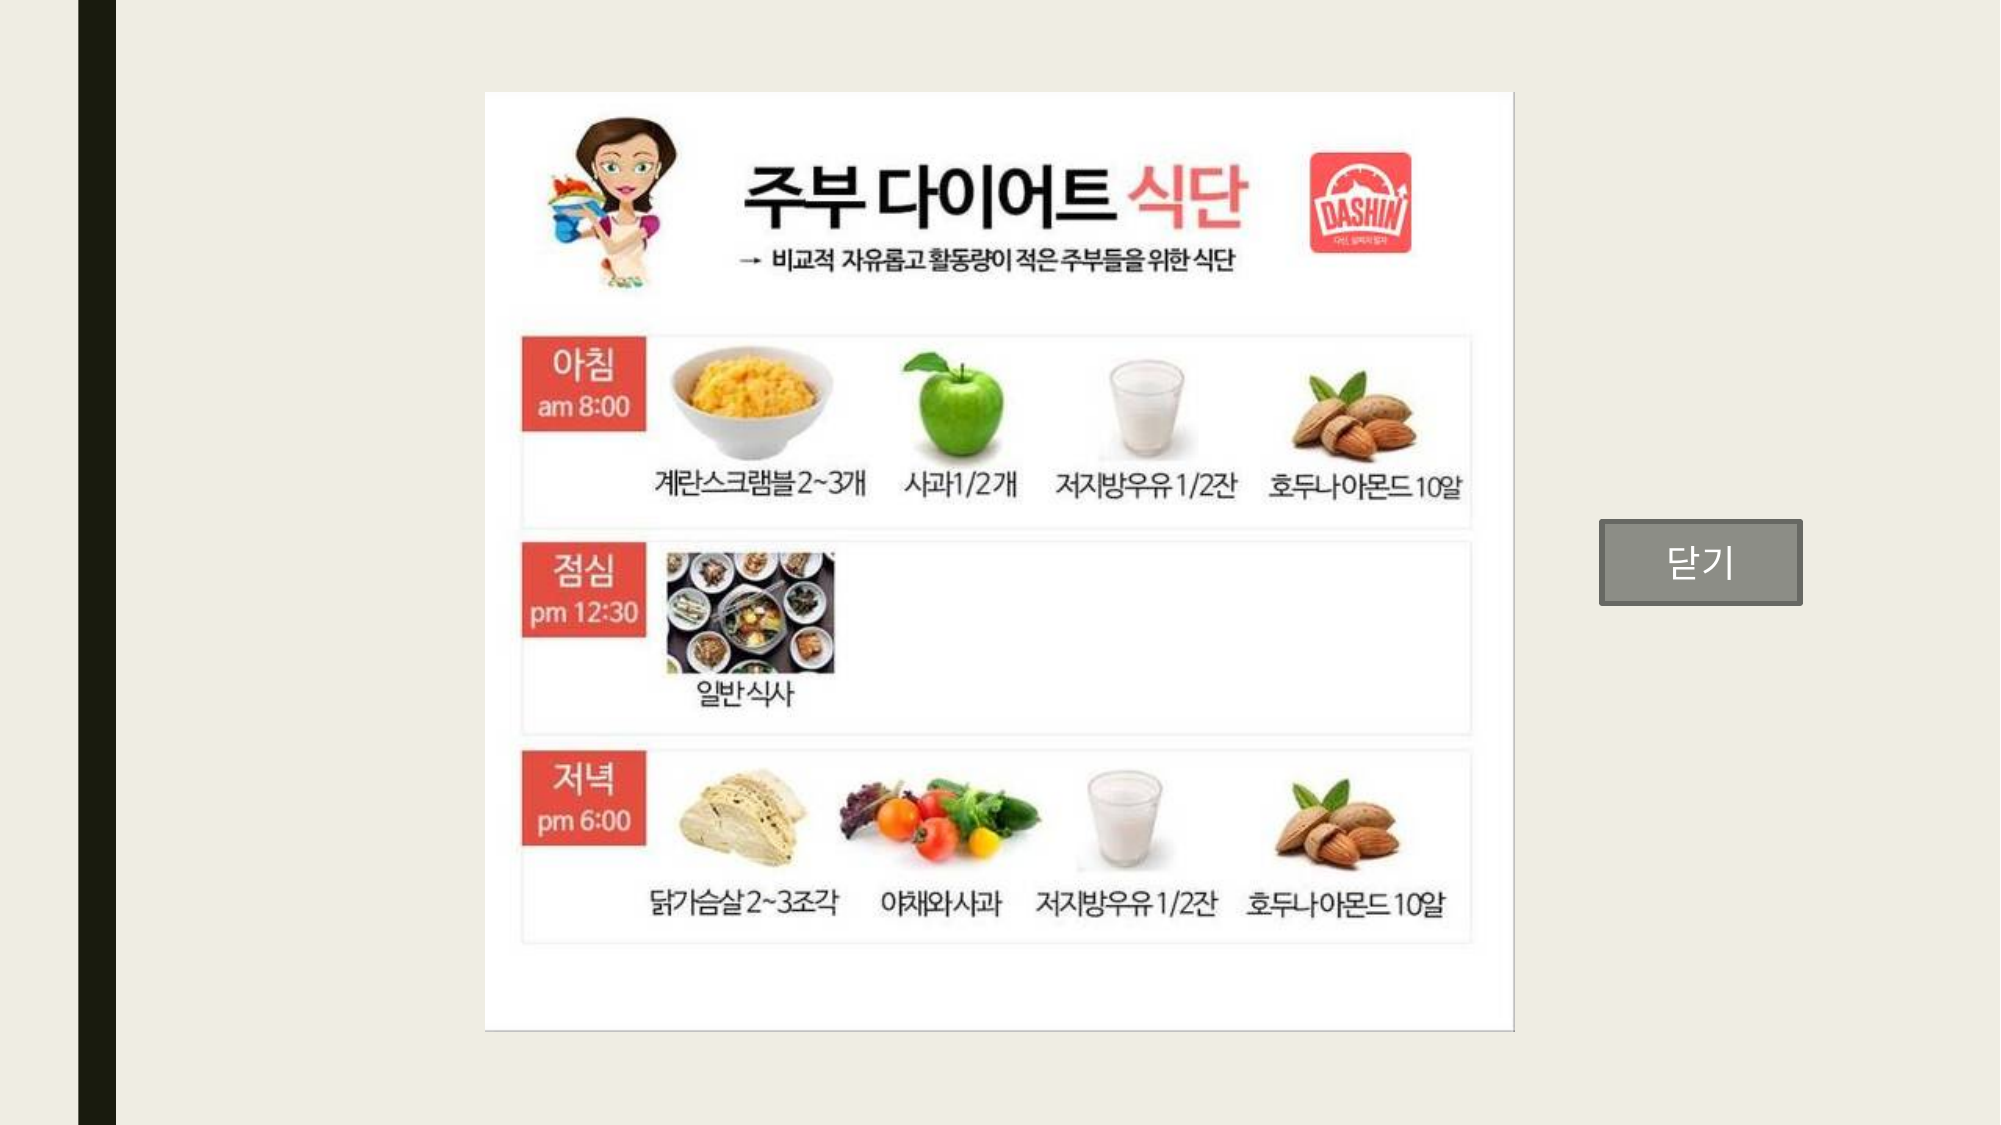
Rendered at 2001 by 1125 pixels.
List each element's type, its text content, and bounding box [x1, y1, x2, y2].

text_box 닫기 [1599, 519, 1803, 606]
picture [485, 92, 1515, 1032]
